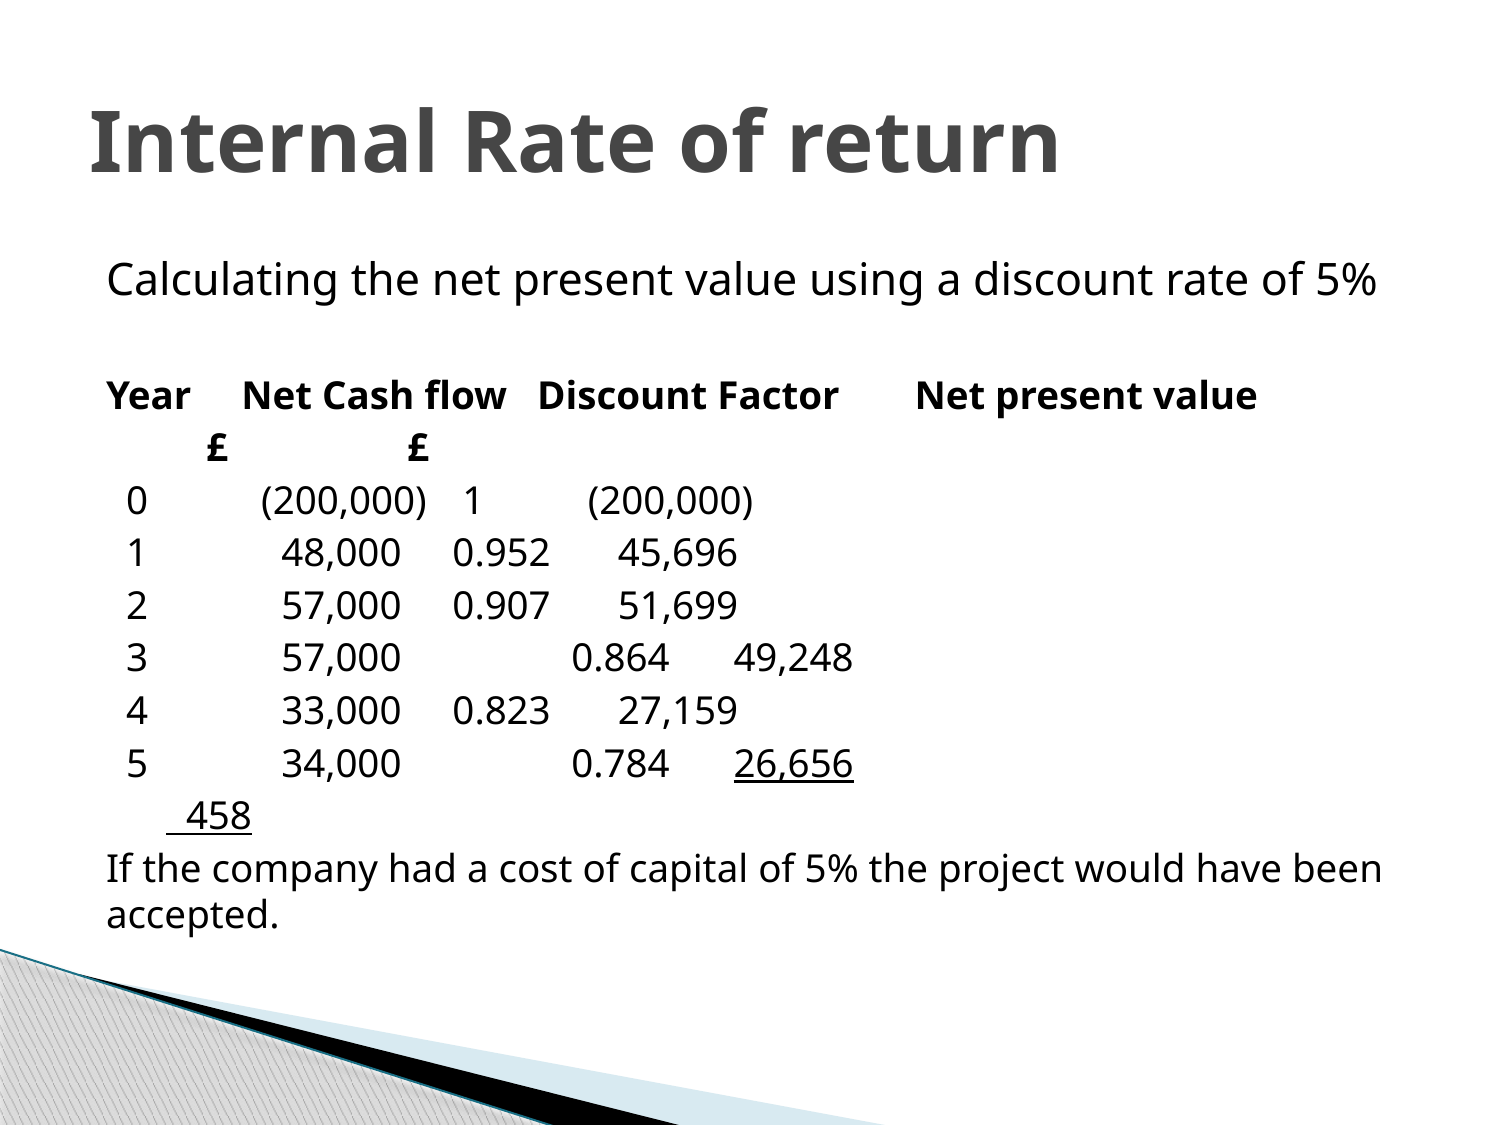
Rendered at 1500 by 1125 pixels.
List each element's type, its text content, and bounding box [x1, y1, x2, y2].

title Internal Rate of return [75, 45, 1425, 233]
list Calculating the net present value using a discount rate of 5% Year Net Cash flow Discount Factor Net present value £ £ 0 (200,000) 1 (200,000) 1 48,000 0.952 45,696 2 57,000 0.907 51,699 3 57,000 0.864 49,248 4 33,000 0.823 27,159 5 34,000 0.784 26,656 458 If the company had a cost of capital of 5% the project would have been accepted. [75, 243, 1425, 986]
